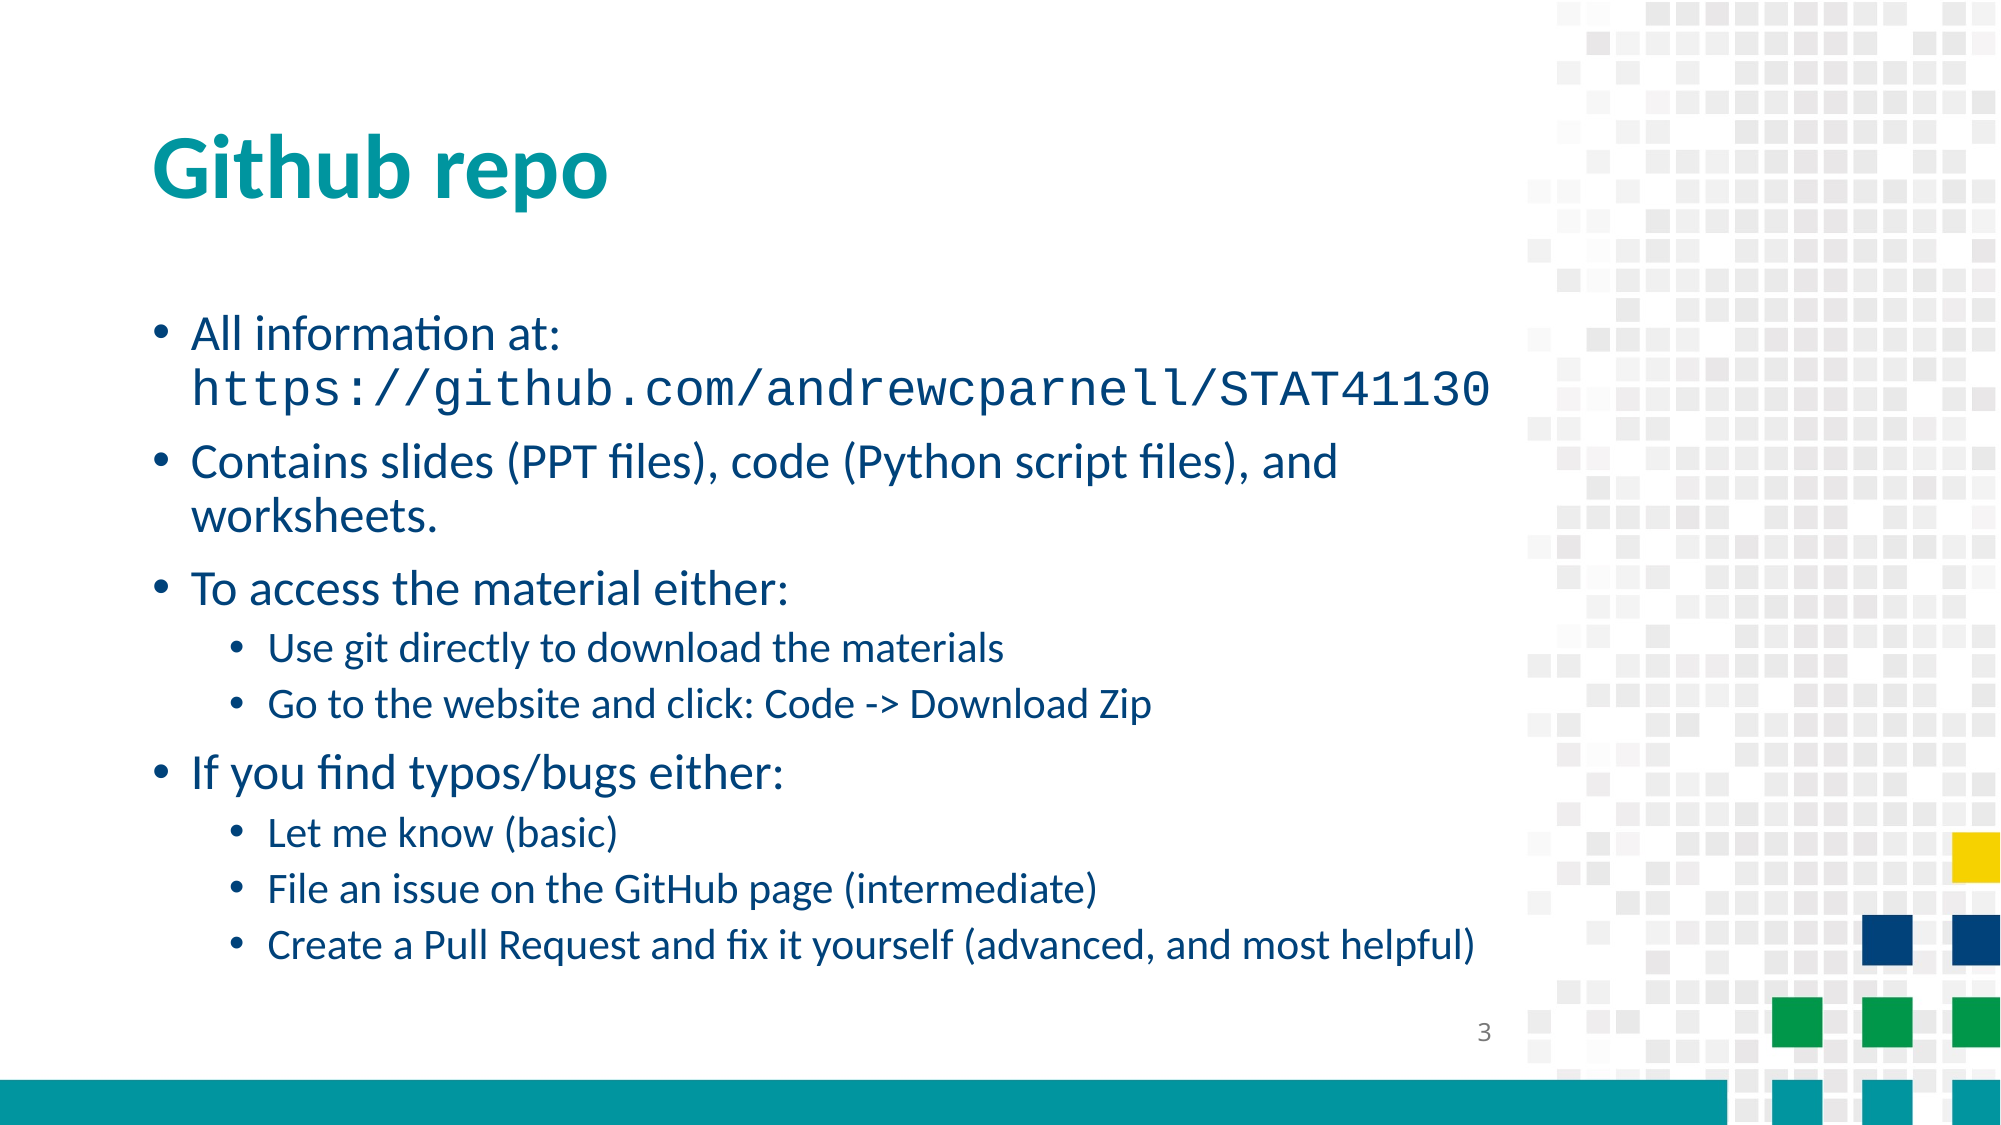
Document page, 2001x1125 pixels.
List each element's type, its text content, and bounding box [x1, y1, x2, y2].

title Github repo [137, 59, 1863, 278]
picture [0, 0, 2001, 1125]
list All information at: https://github.com/andrewcparnell/STAT41130 Contains slides (PPT files), code (Python script files), and worksheets. To access the material either: Use git directly to download the materials Go to the website and click: Code -> Download Zip If you find typos/bugs either: Let me know (basic) File an issue on the GitHub page (intermediate) Create a Pull Request and fix it yourself (advanced, and most helpful) [137, 299, 1507, 981]
slide_number 3 [1191, 1003, 1507, 1064]
